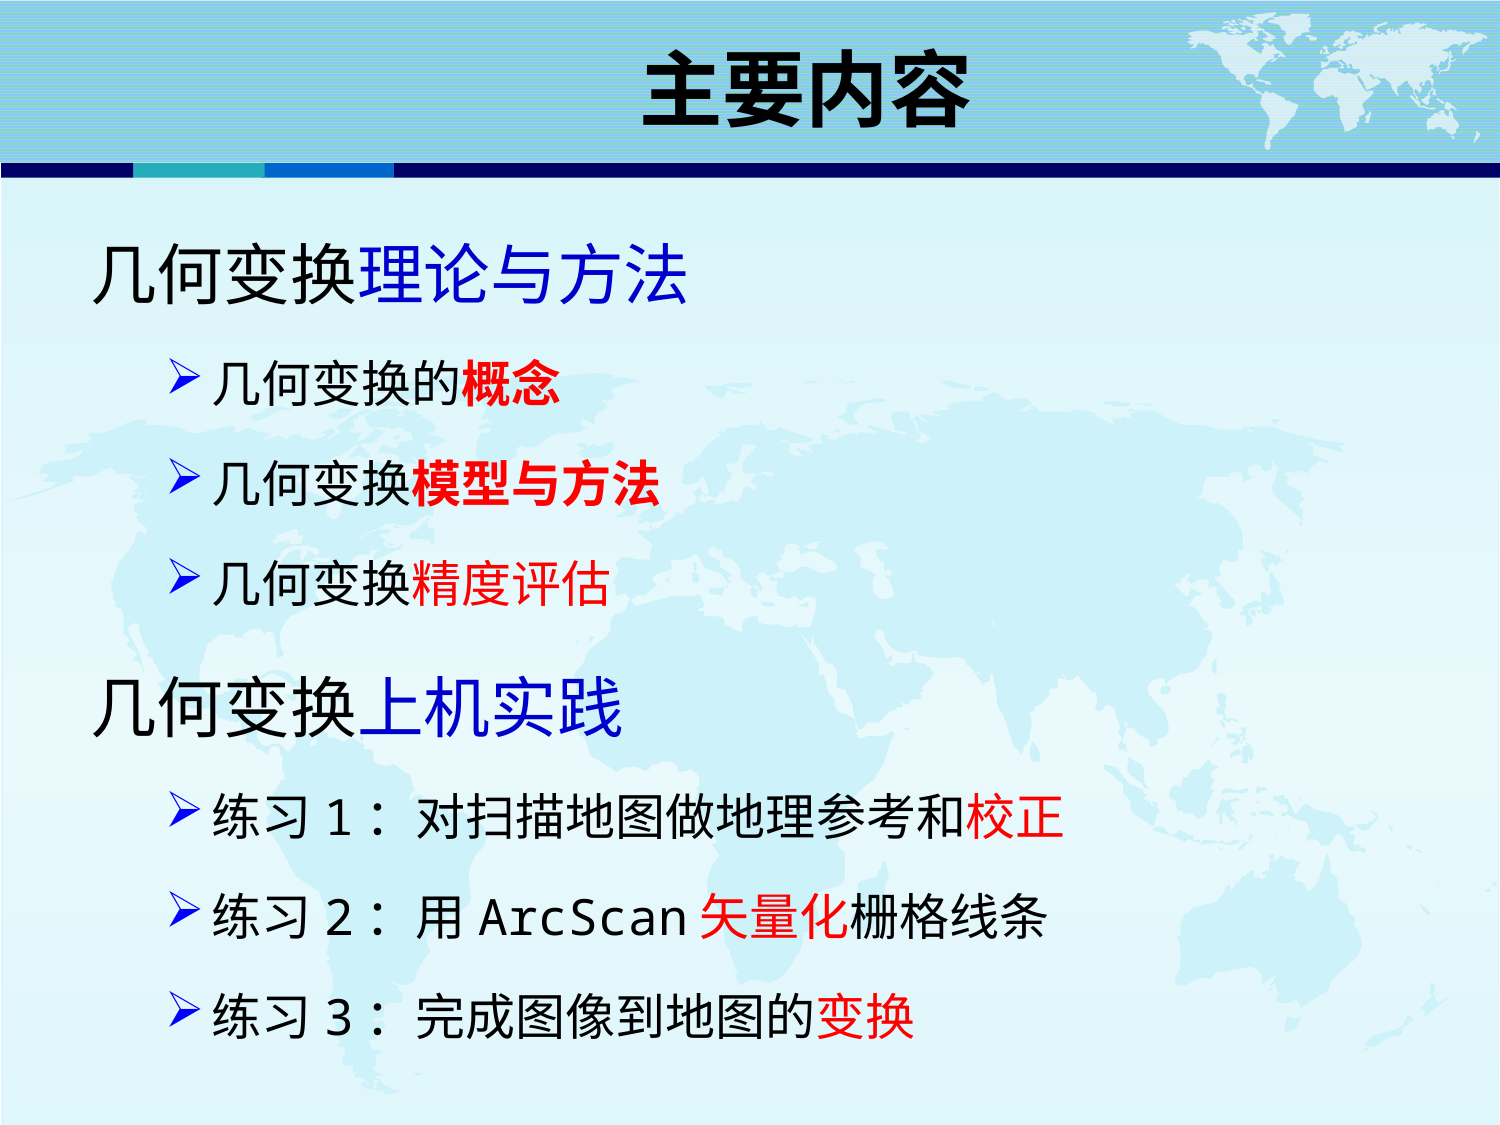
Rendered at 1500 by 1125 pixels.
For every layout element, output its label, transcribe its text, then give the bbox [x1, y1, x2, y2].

picture [0, 174, 1500, 1125]
list 几何变换理论与方法 几何变换的概念 几何变换模型与方法 几何变换精度评估 几何变换上机实践 练习1：对扫描地图做地理参考和校正 练习2：用ArcScan矢量化栅格线条 练习3：完成图像到地图的变换 [74, 224, 1446, 1048]
title 主要内容 [137, 24, 1475, 150]
